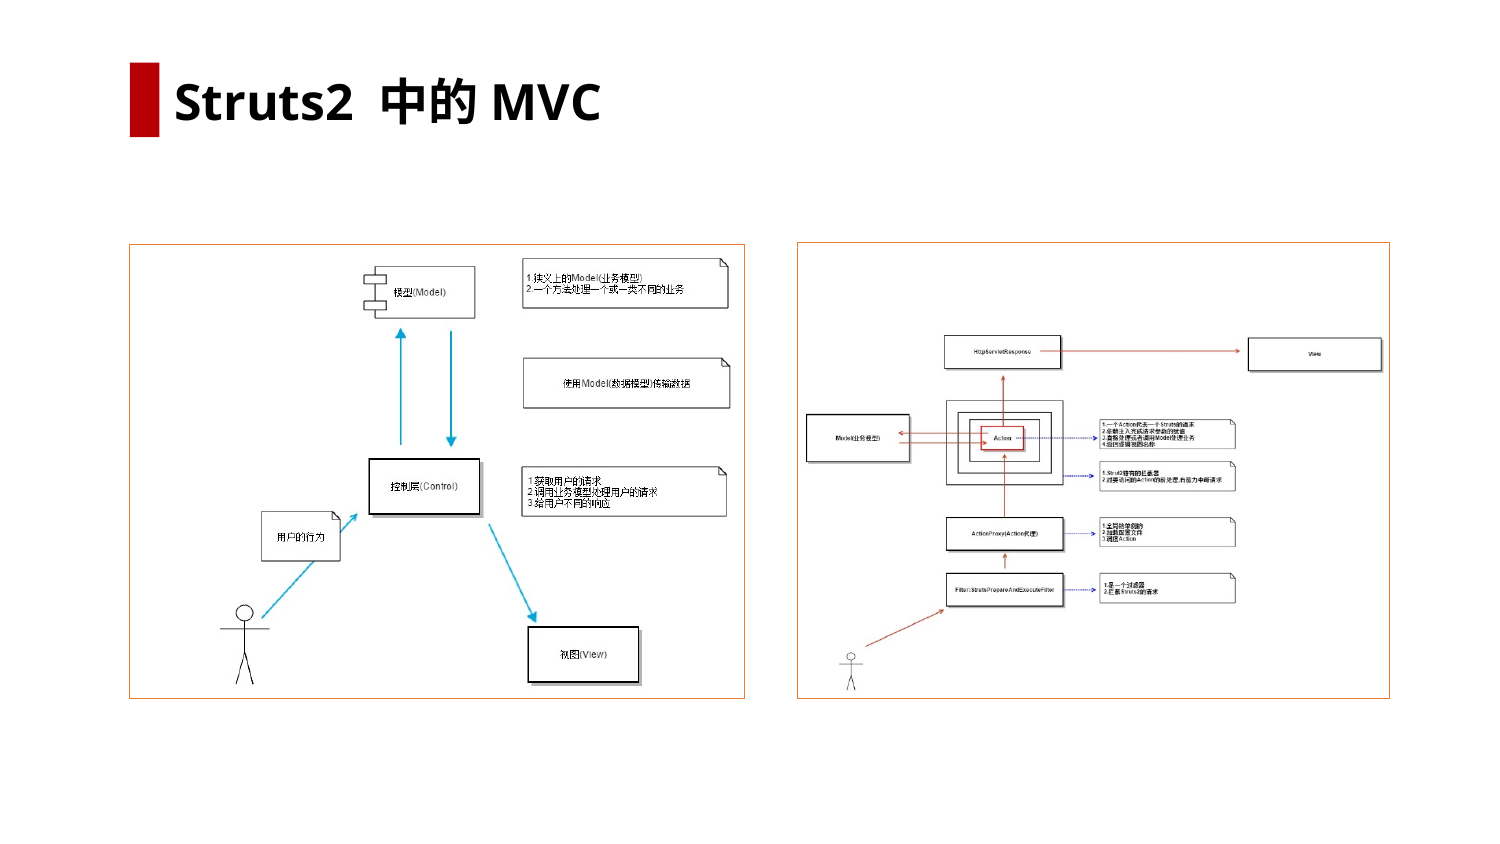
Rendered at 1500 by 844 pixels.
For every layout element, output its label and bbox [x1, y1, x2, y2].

text_box [129, 62, 1128, 139]
picture [797, 242, 1390, 699]
picture [129, 244, 745, 699]
